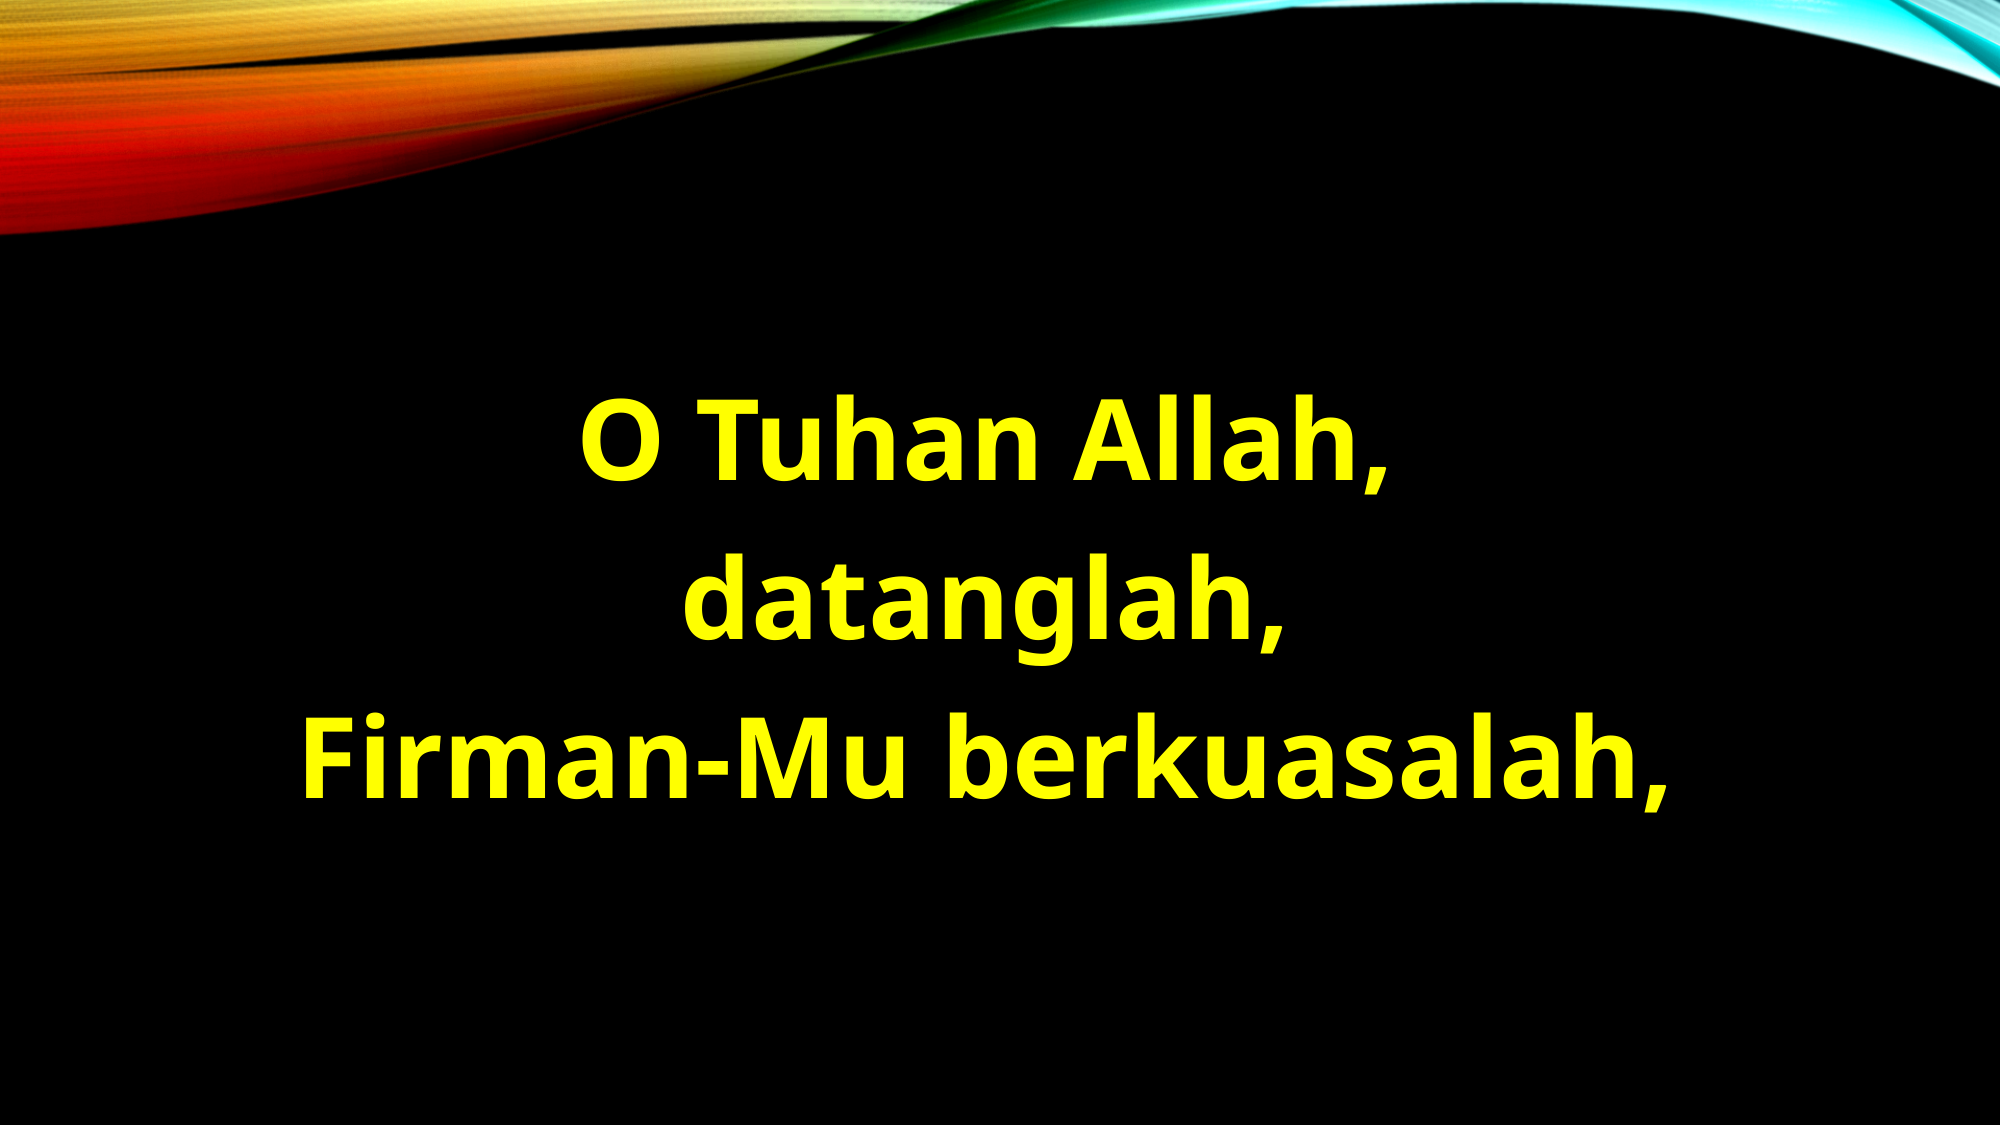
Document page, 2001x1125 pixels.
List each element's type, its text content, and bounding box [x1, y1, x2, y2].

picture [0, 0, 2000, 237]
list O Tuhan Allah, datanglah, Firman-Mu berkuasalah, [39, 376, 1961, 1125]
